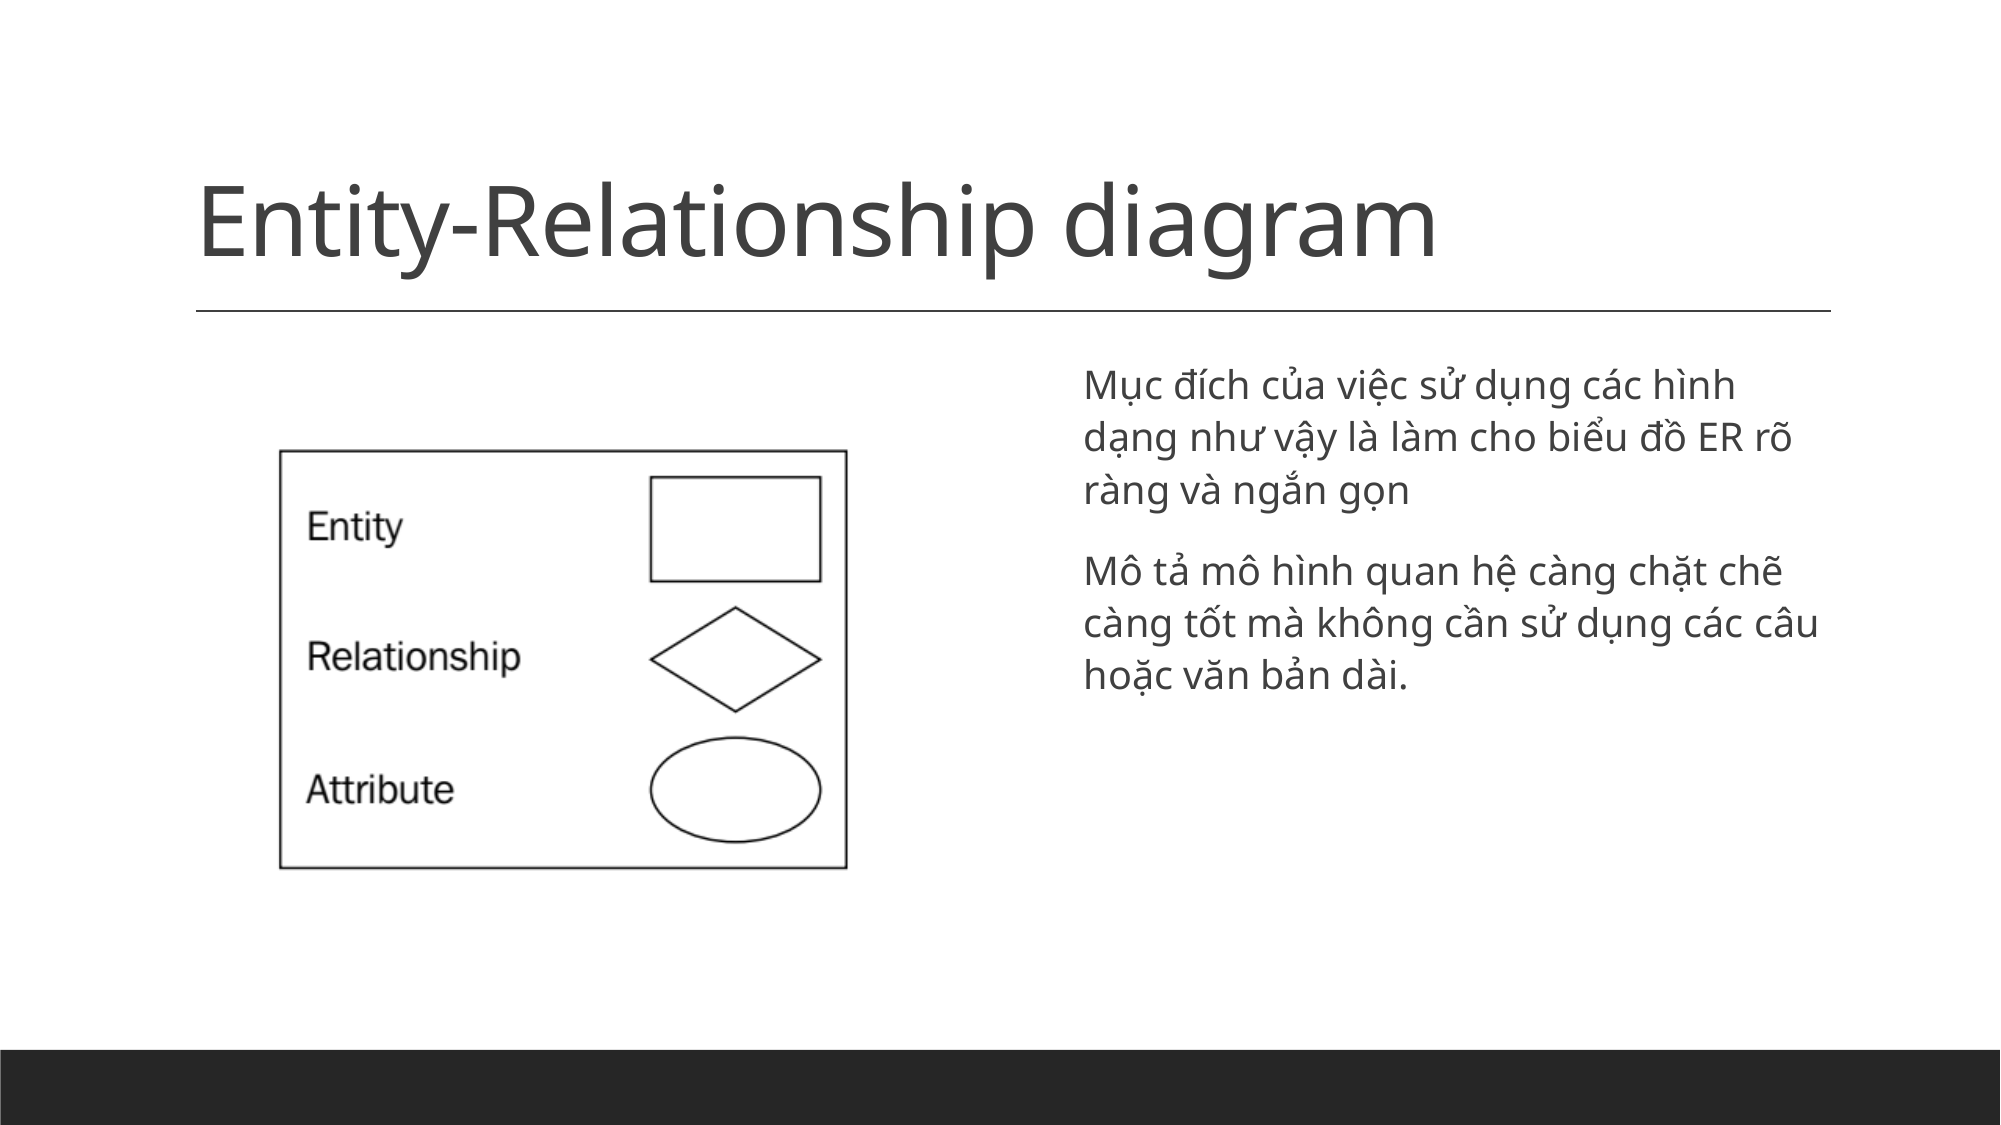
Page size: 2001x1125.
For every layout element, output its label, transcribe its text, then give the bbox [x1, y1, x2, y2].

title Entity-Relationship diagram [180, 47, 1830, 285]
list Mục đích của việc sử dụng các hình dạng như vậy là làm cho biểu đồ ER rõ ràng và ngắn gọn Mô tả mô hình quan hệ càng chặt chẽ càng tốt mà không cần sử dụng các câu hoặc văn bản dài. [1068, 347, 1830, 963]
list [256, 422, 865, 888]
